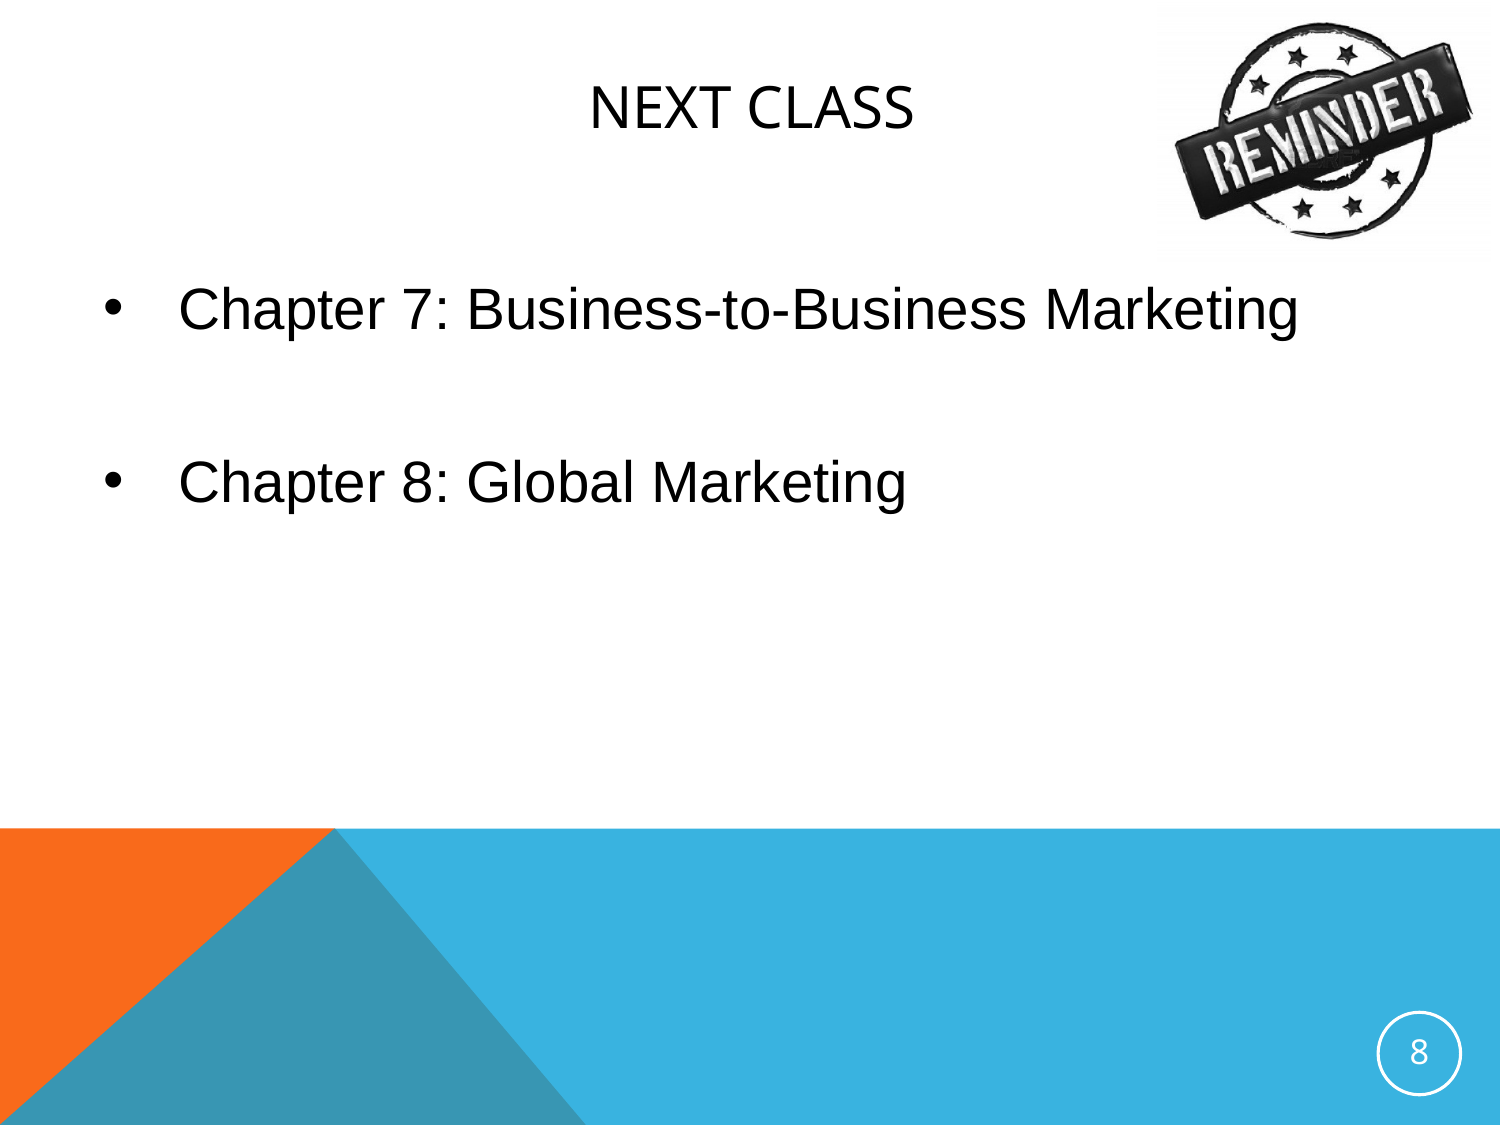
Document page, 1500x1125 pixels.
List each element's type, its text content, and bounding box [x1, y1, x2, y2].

slide_number 8 [1376, 1010, 1463, 1097]
title Next Class [135, 60, 1151, 150]
list Chapter 7: Business-to-Business Marketing Chapter 8: Global Marketing [88, 224, 1322, 813]
picture [1156, 0, 1491, 263]
